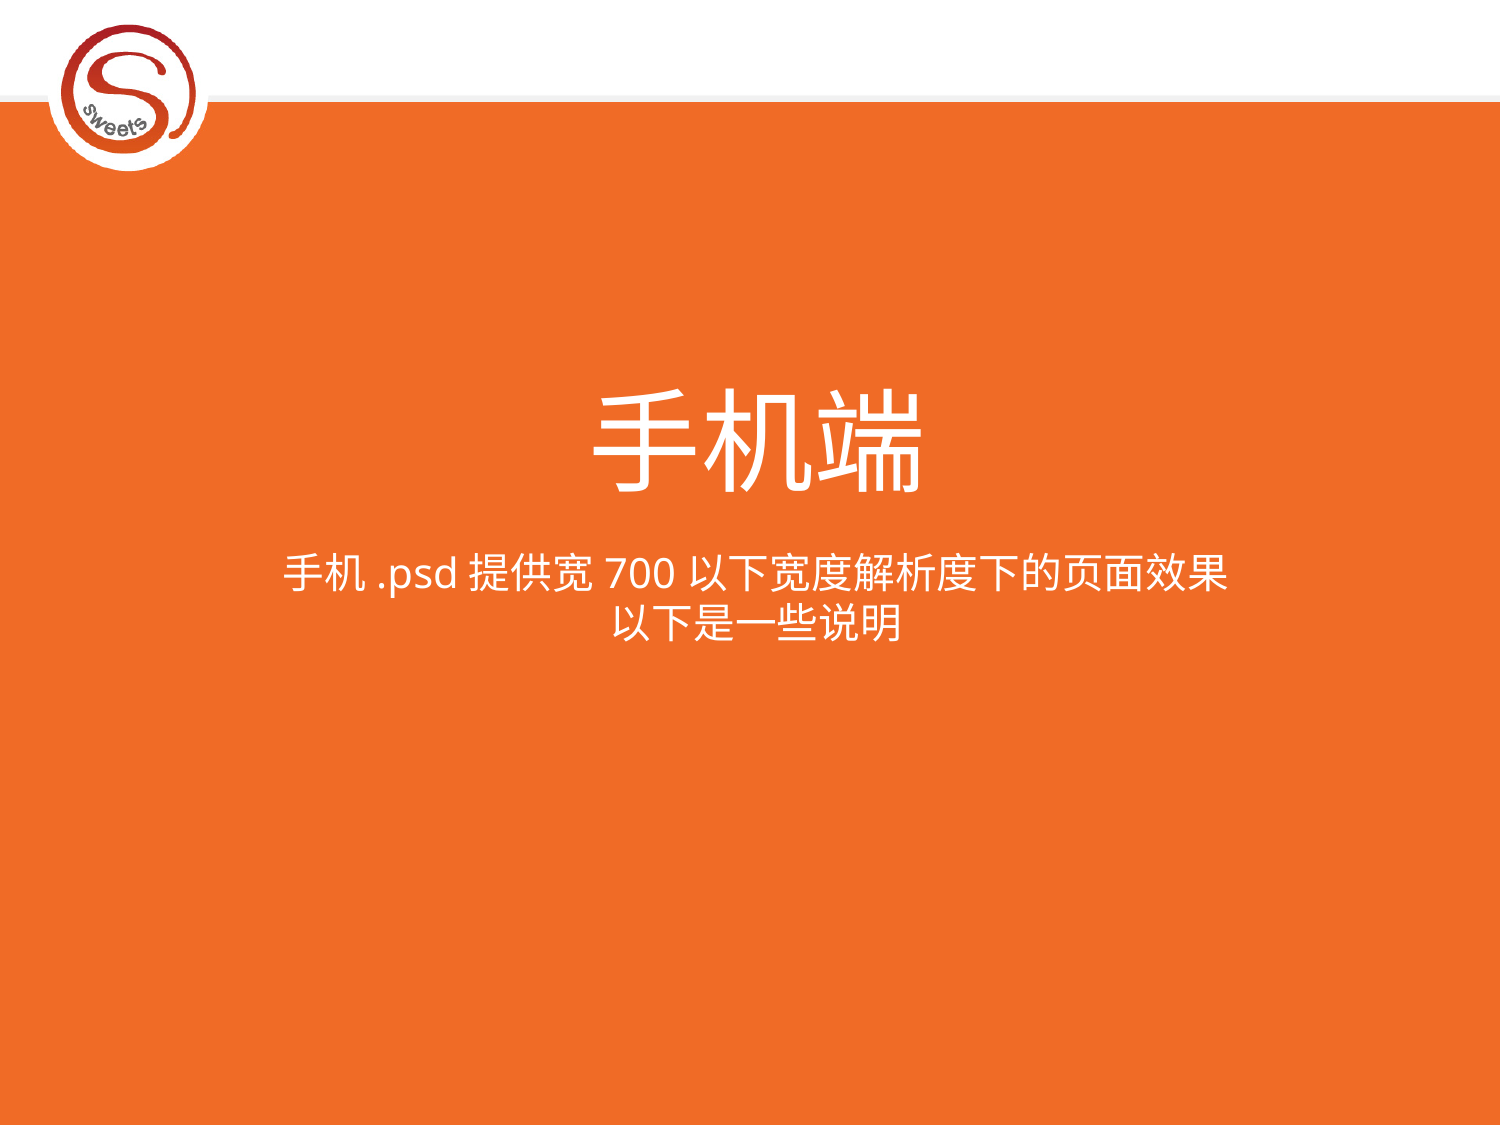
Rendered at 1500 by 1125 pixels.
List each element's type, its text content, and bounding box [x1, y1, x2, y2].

text_box 手机端 [574, 363, 985, 513]
text_box 手机.psd提供宽700以下宽度解析度下的页面效果 以下是一些说明 [105, 538, 1407, 654]
picture [0, 0, 1500, 1125]
